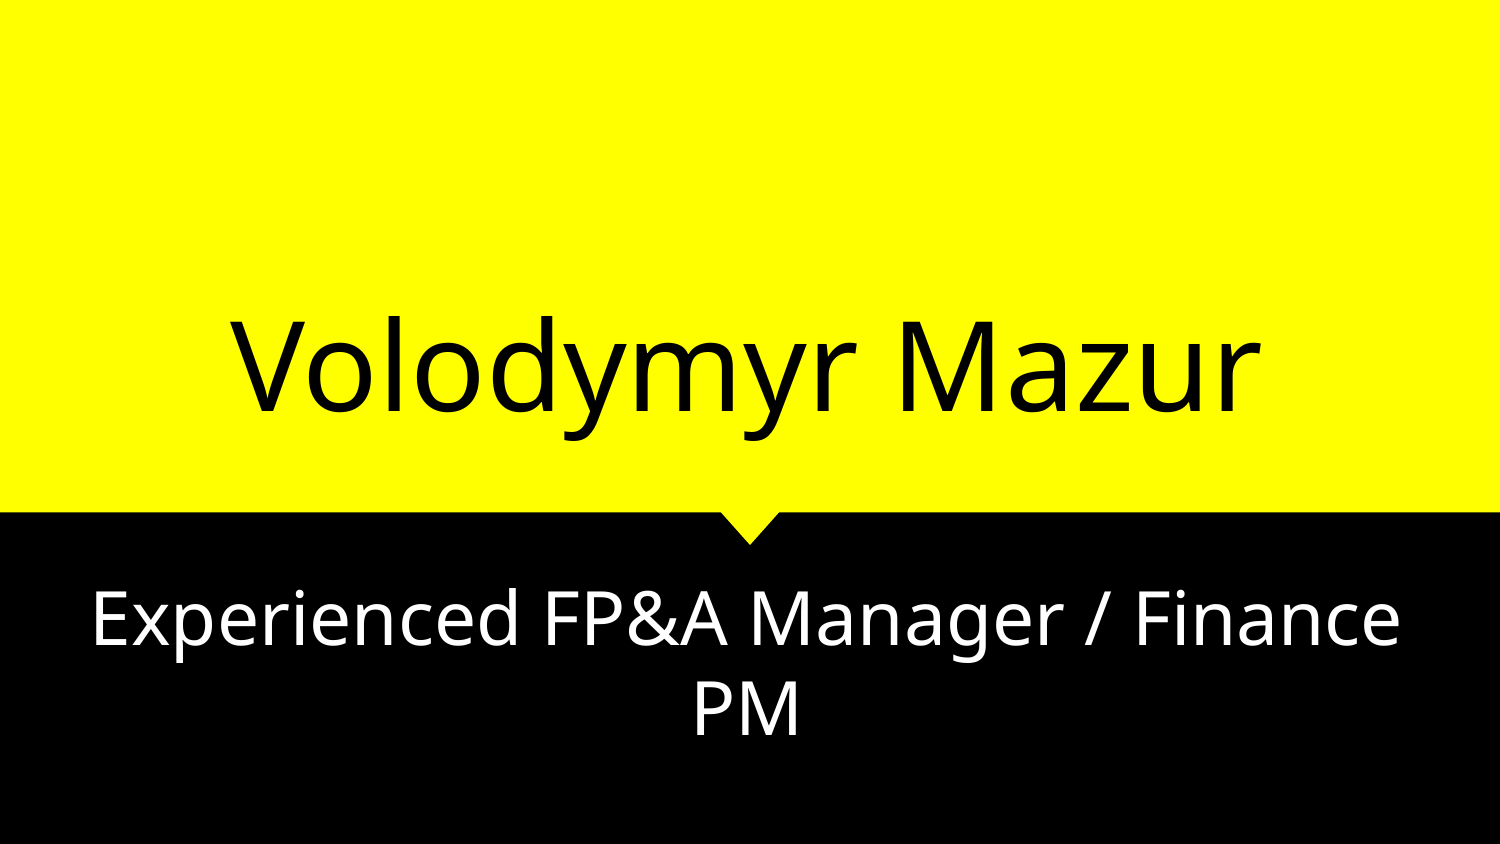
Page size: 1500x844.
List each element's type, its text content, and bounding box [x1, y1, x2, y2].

subtitle Experienced FP&A Manager / Finance PM [67, 557, 1427, 765]
title Volodymyr Mazur [67, 105, 1427, 452]
